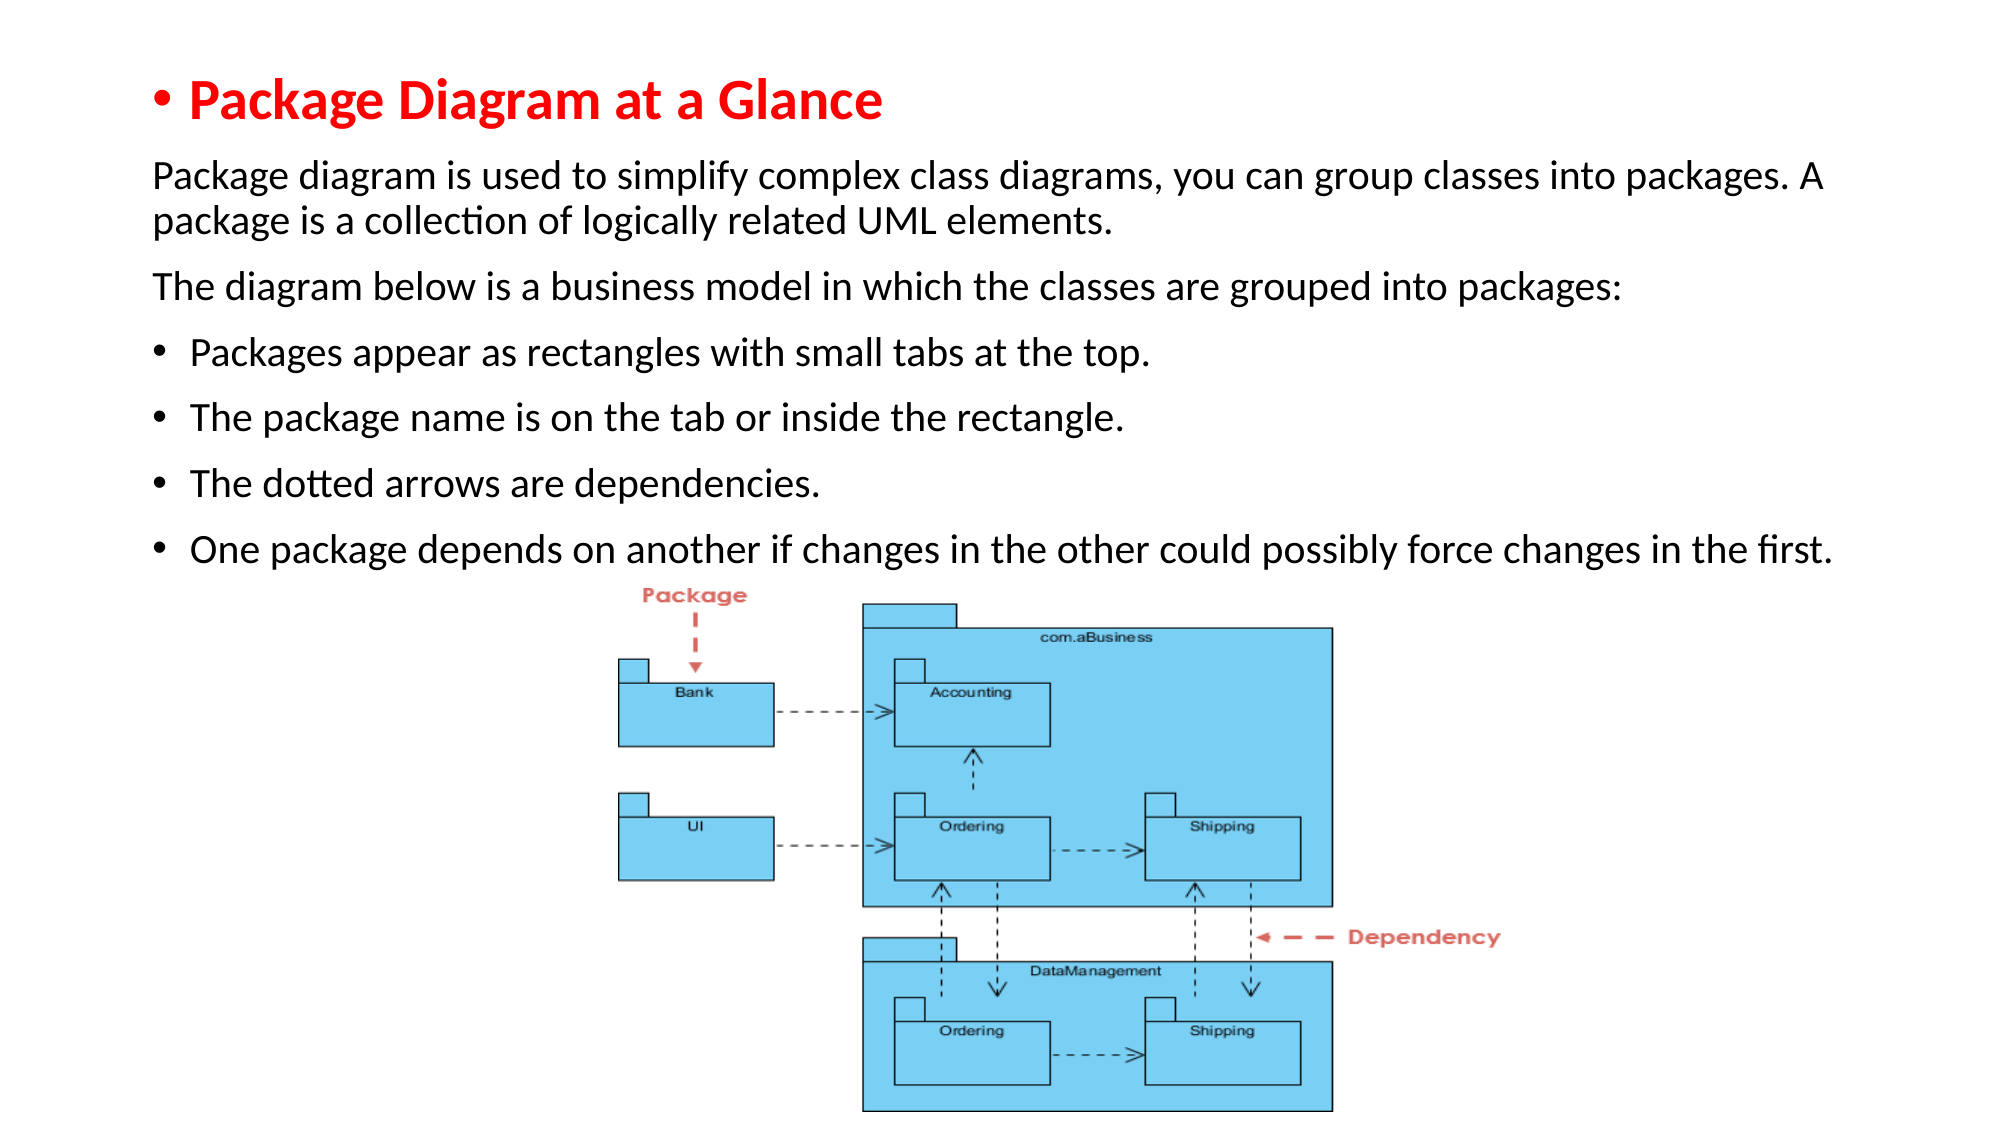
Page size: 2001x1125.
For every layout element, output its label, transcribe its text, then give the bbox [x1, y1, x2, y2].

list Package Diagram at a Glance Package diagram is used to simplify complex class diagrams, you can group classes into packages. A package is a collection of logically related UML elements. The diagram below is a business model in which the classes are grouped into packages: Packages appear as rectangles with small tabs at the top. The package name is on the tab or inside the rectangle. The dotted arrows are dependencies. One package depends on another if changes in the other could possibly force changes in the first. [137, 62, 1863, 1115]
picture [618, 588, 1501, 1112]
